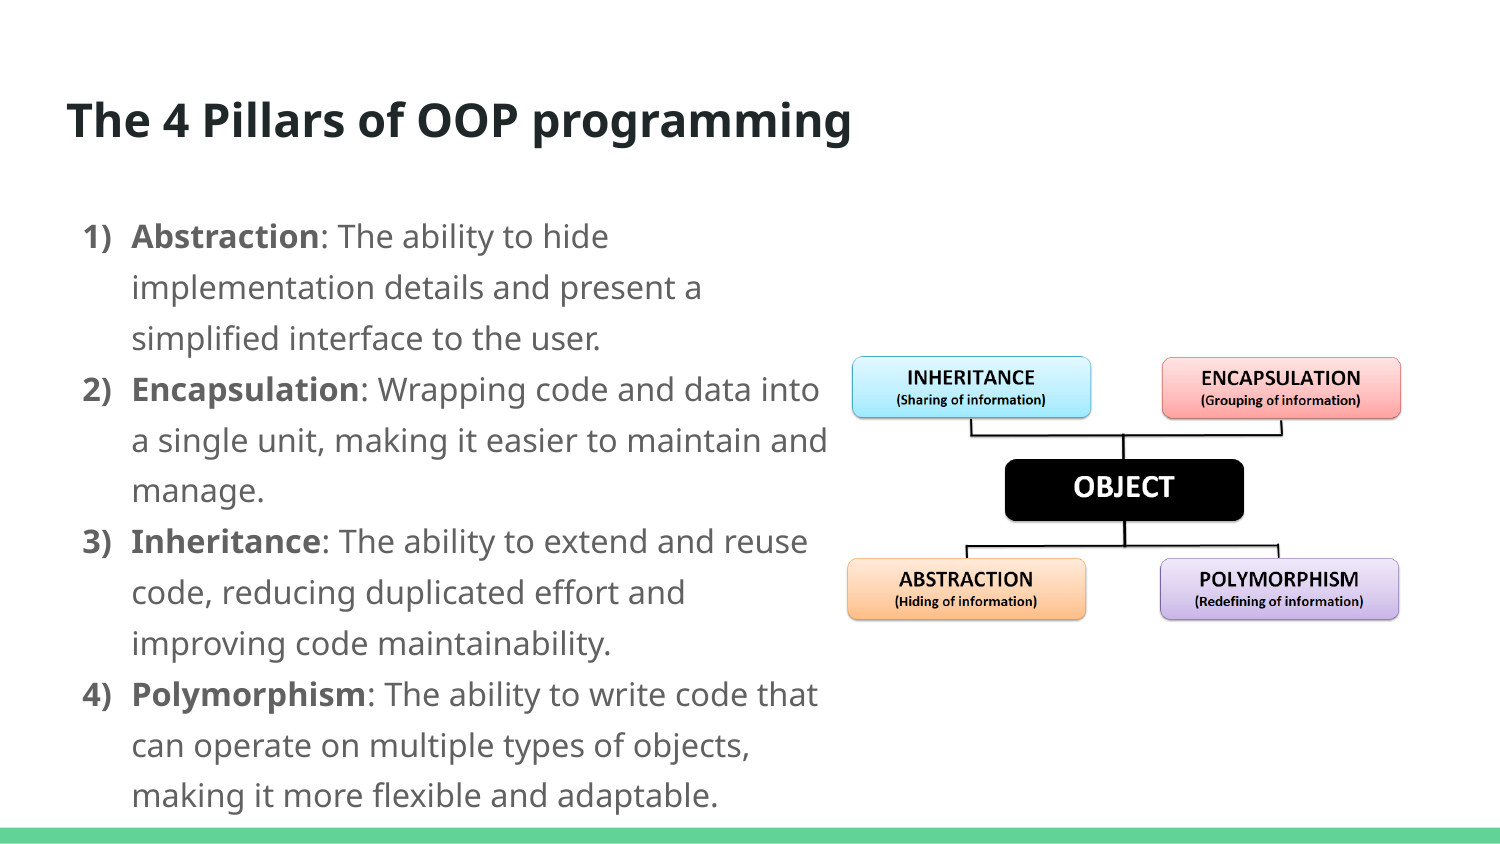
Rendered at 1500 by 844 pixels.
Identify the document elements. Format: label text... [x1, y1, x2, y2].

list Abstraction: The ability to hide implementation details and present a simplified interface to the user. Encapsulation: Wrapping code and data into a single unit, making it easier to maintain and manage. Inheritance: The ability to extend and reuse code, reducing duplicated effort and improving code maintainability. Polymorphism: The ability to write code that can operate on multiple types of objects, making it more flexible and adaptable. [51, 192, 850, 844]
title The 4 Pillars of OOP programming [51, 72, 1466, 167]
picture [815, 338, 1466, 644]
